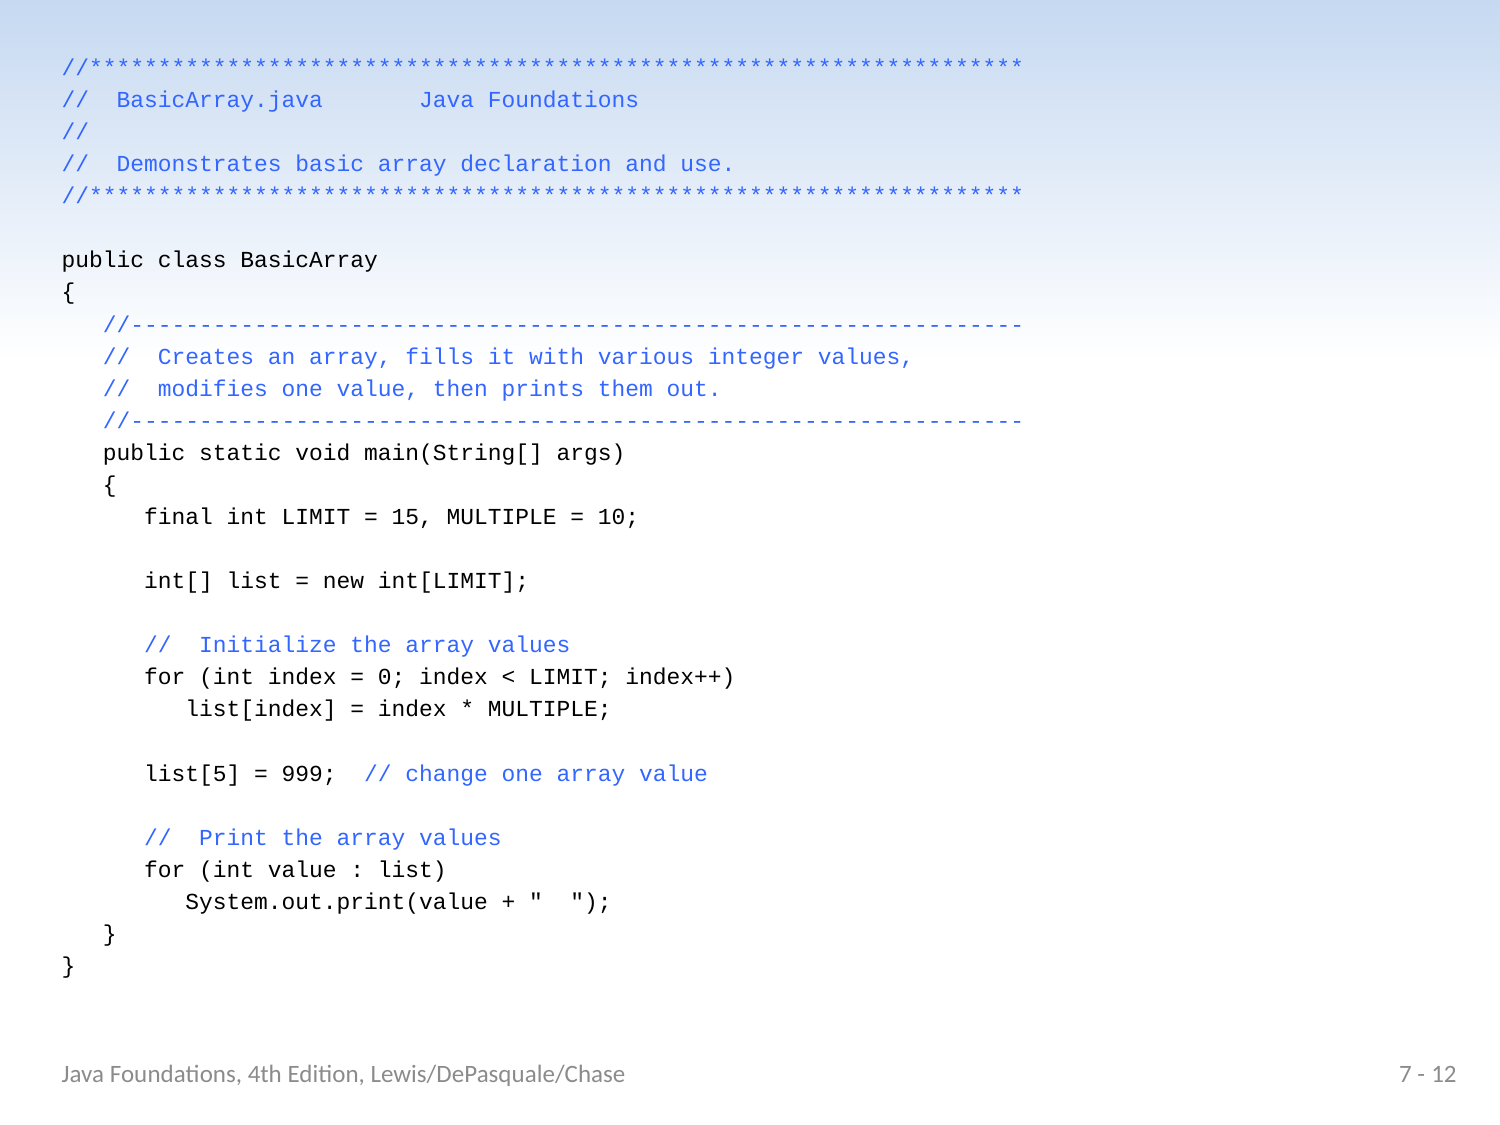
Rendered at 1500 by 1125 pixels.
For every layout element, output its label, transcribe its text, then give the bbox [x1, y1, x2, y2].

list //******************************************************************** // BasicArray.java Java Foundations // // Demonstrates basic array declaration and use. //******************************************************************** public class BasicArray { //----------------------------------------------------------------- // Creates an array, fills it with various integer values, // modifies one value, then prints them out. //----------------------------------------------------------------- public static void main(String[] args) { final int LIMIT = 15, MULTIPLE = 10; int[] list = new int[LIMIT]; // Initialize the array values for (int index = 0; index < LIMIT; index++) list[index] = index * MULTIPLE; list[5] = 999; // change one array value // Print the array values for (int value : list) System.out.print(value + " "); } } [46, 45, 1473, 1043]
footer Java Foundations, 4th Edition, Lewis/DePasquale/Chase [46, 1042, 1122, 1103]
slide_number 7 - 12 [1122, 1042, 1472, 1103]
